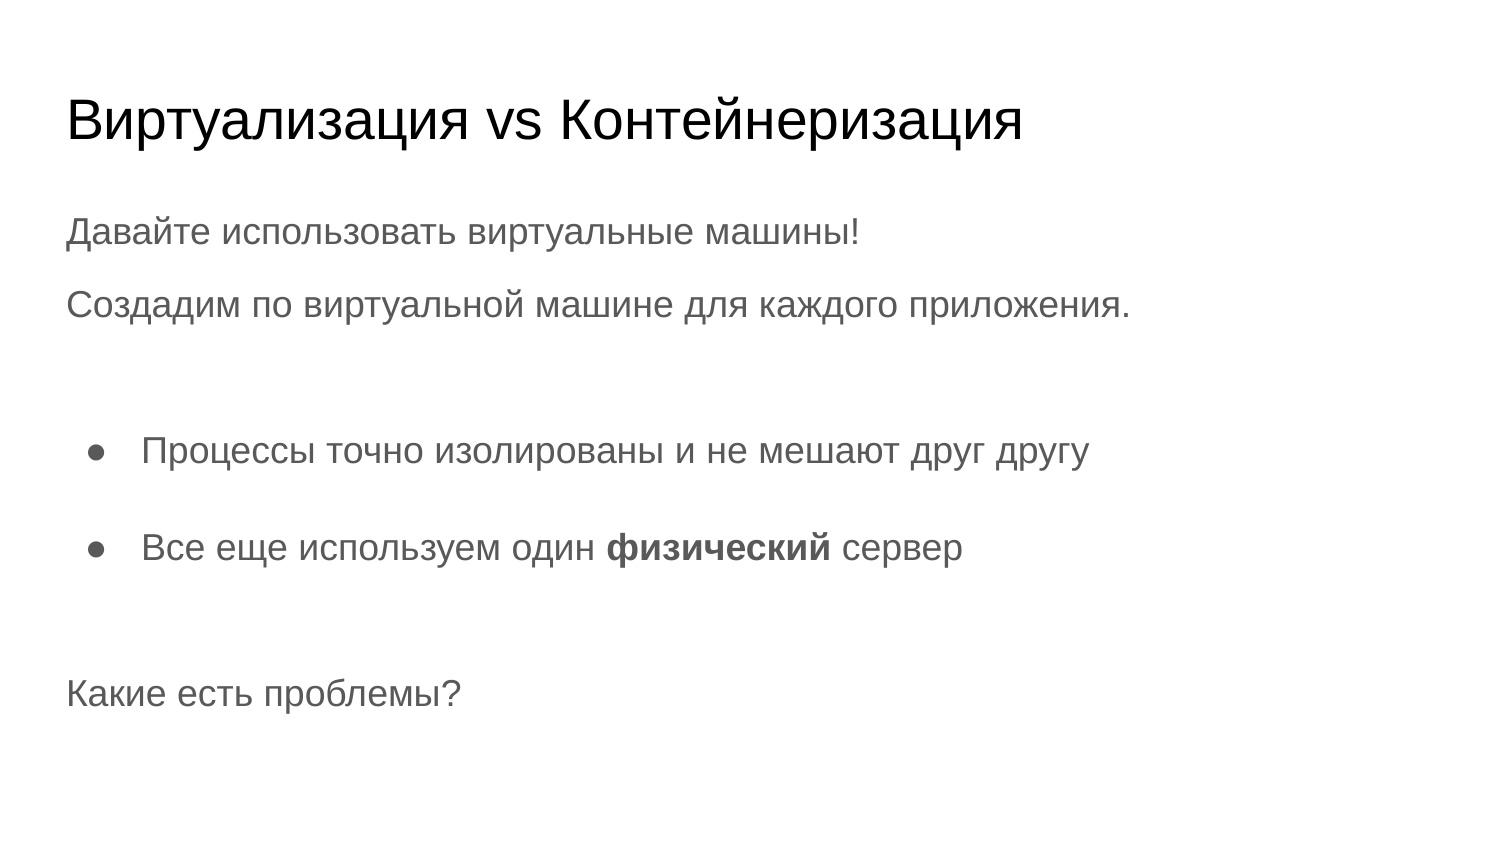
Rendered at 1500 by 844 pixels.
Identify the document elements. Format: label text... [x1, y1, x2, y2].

list Давайте использовать виртуальные машины! Создадим по виртуальной машине для каждого приложения. Процессы точно изолированы и не мешают друг другу Все еще используем один физический сервер Какие есть проблемы? [51, 189, 1449, 750]
title Виртуализация vs Контейнеризация [51, 72, 1449, 167]
